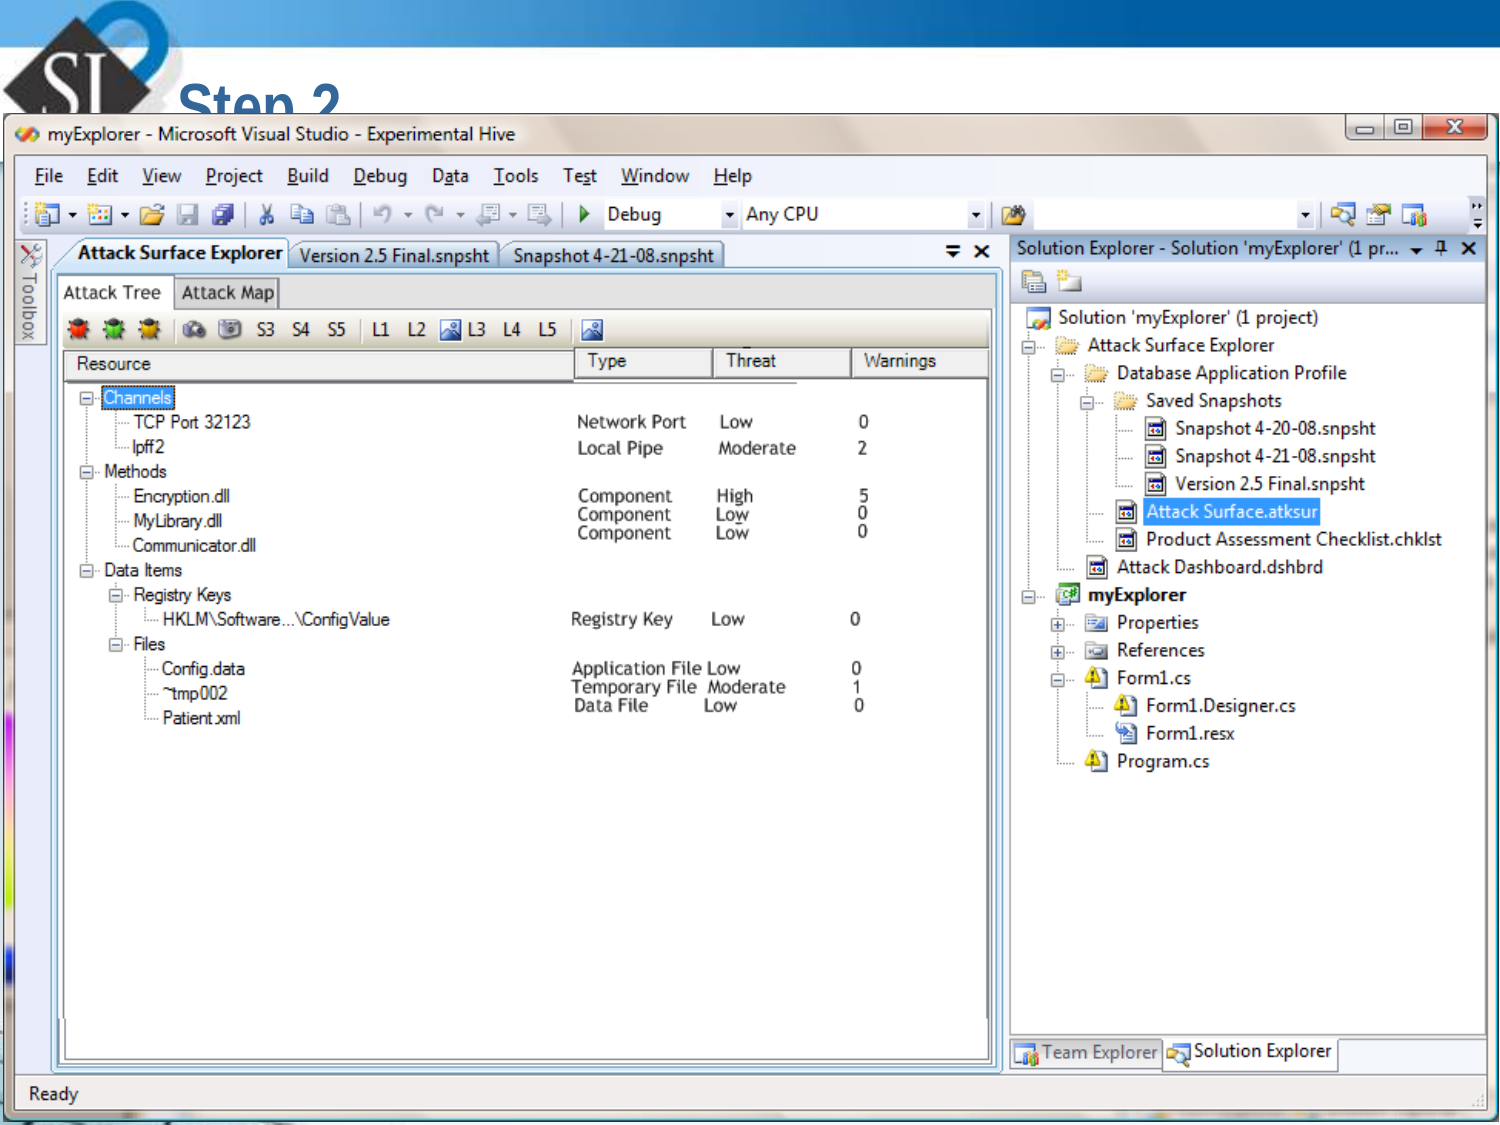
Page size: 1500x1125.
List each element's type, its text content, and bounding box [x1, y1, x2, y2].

picture [0, 0, 1500, 1125]
title Step 2 [162, 56, 1288, 112]
